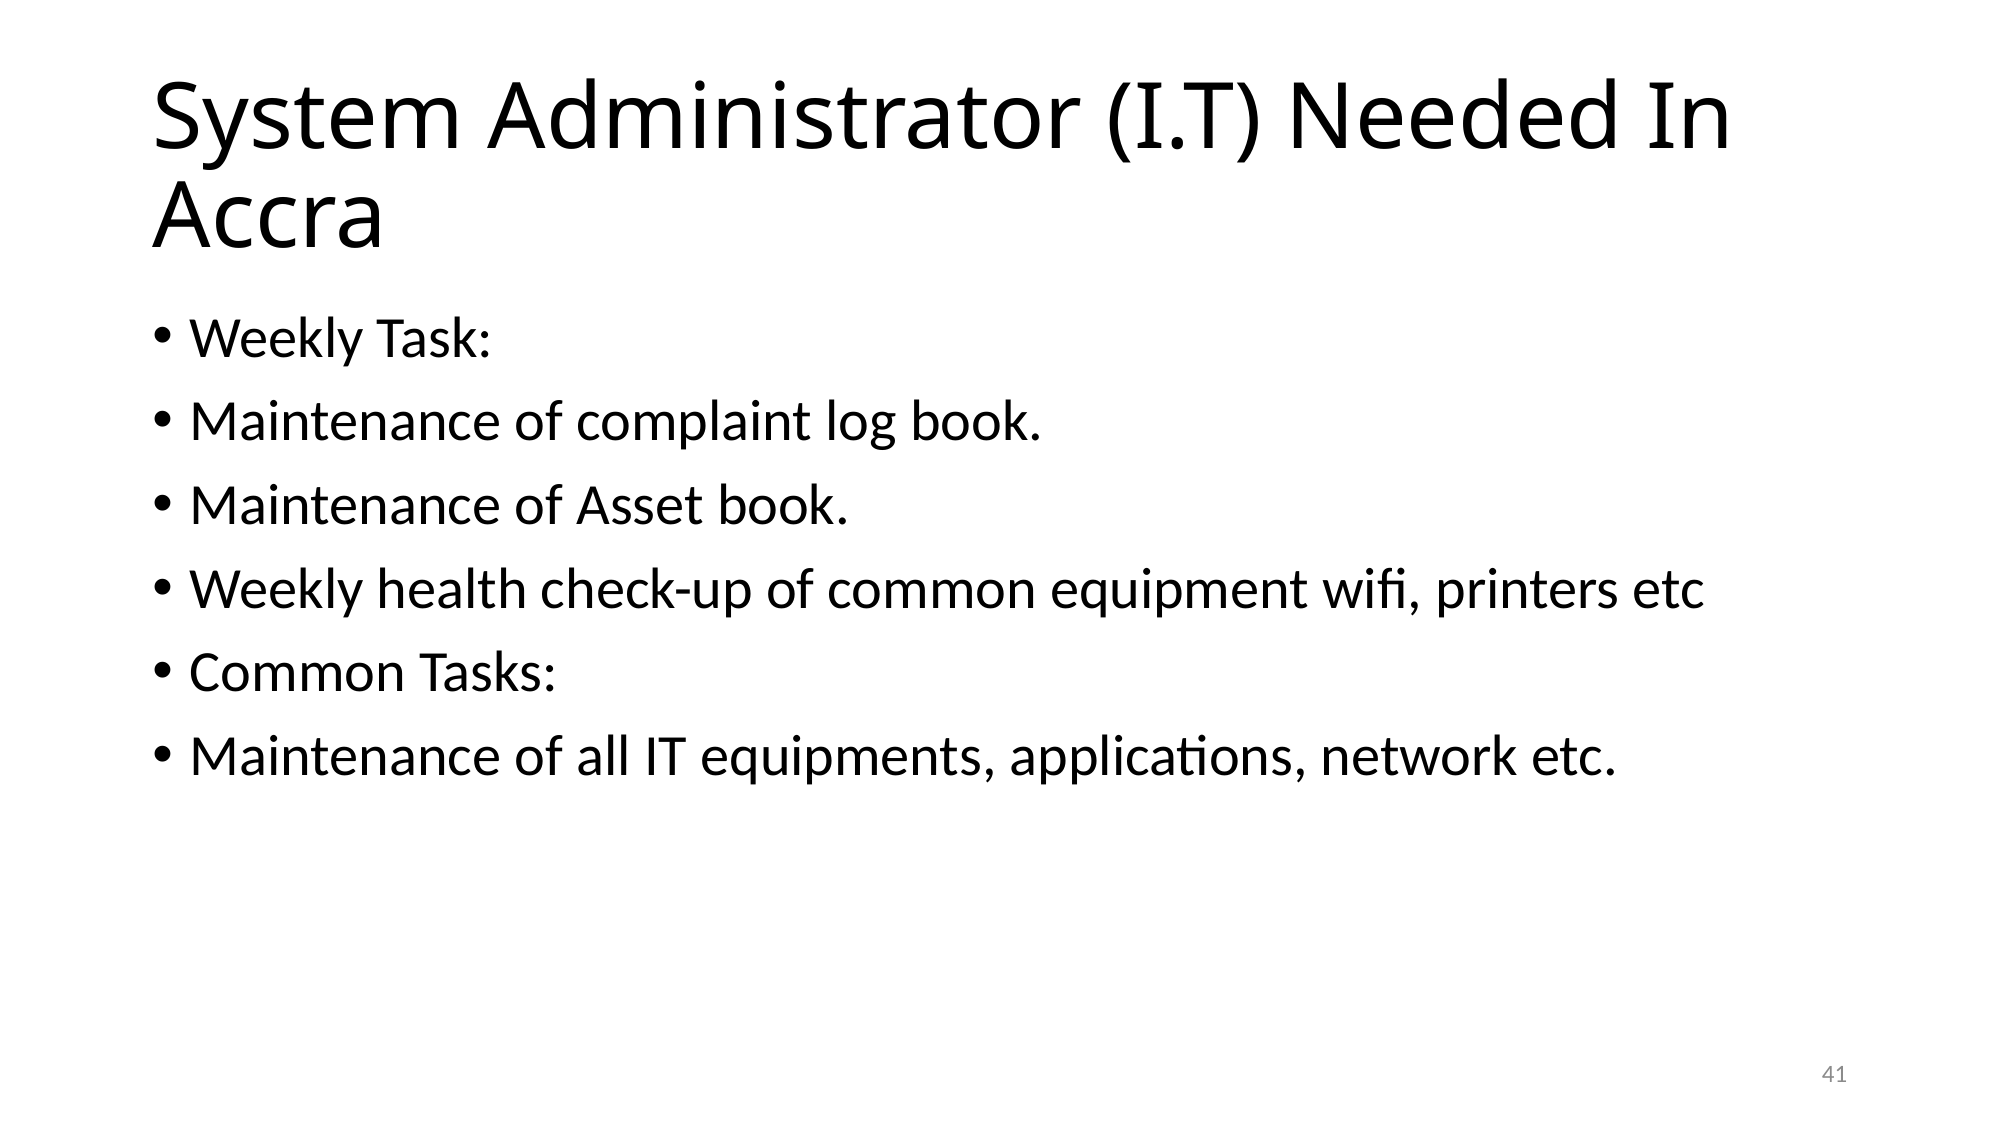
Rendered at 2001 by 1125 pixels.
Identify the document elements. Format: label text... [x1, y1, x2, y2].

list Weekly Task: Maintenance of complaint log book. Maintenance of Asset book. Weekly health check-up of common equipment wifi, printers etc Common Tasks: Maintenance of all IT equipments, applications, network etc. [137, 299, 1863, 1014]
title System Administrator (I.T) Needed In Accra [137, 59, 1863, 278]
slide_number 41 [1412, 1042, 1863, 1103]
